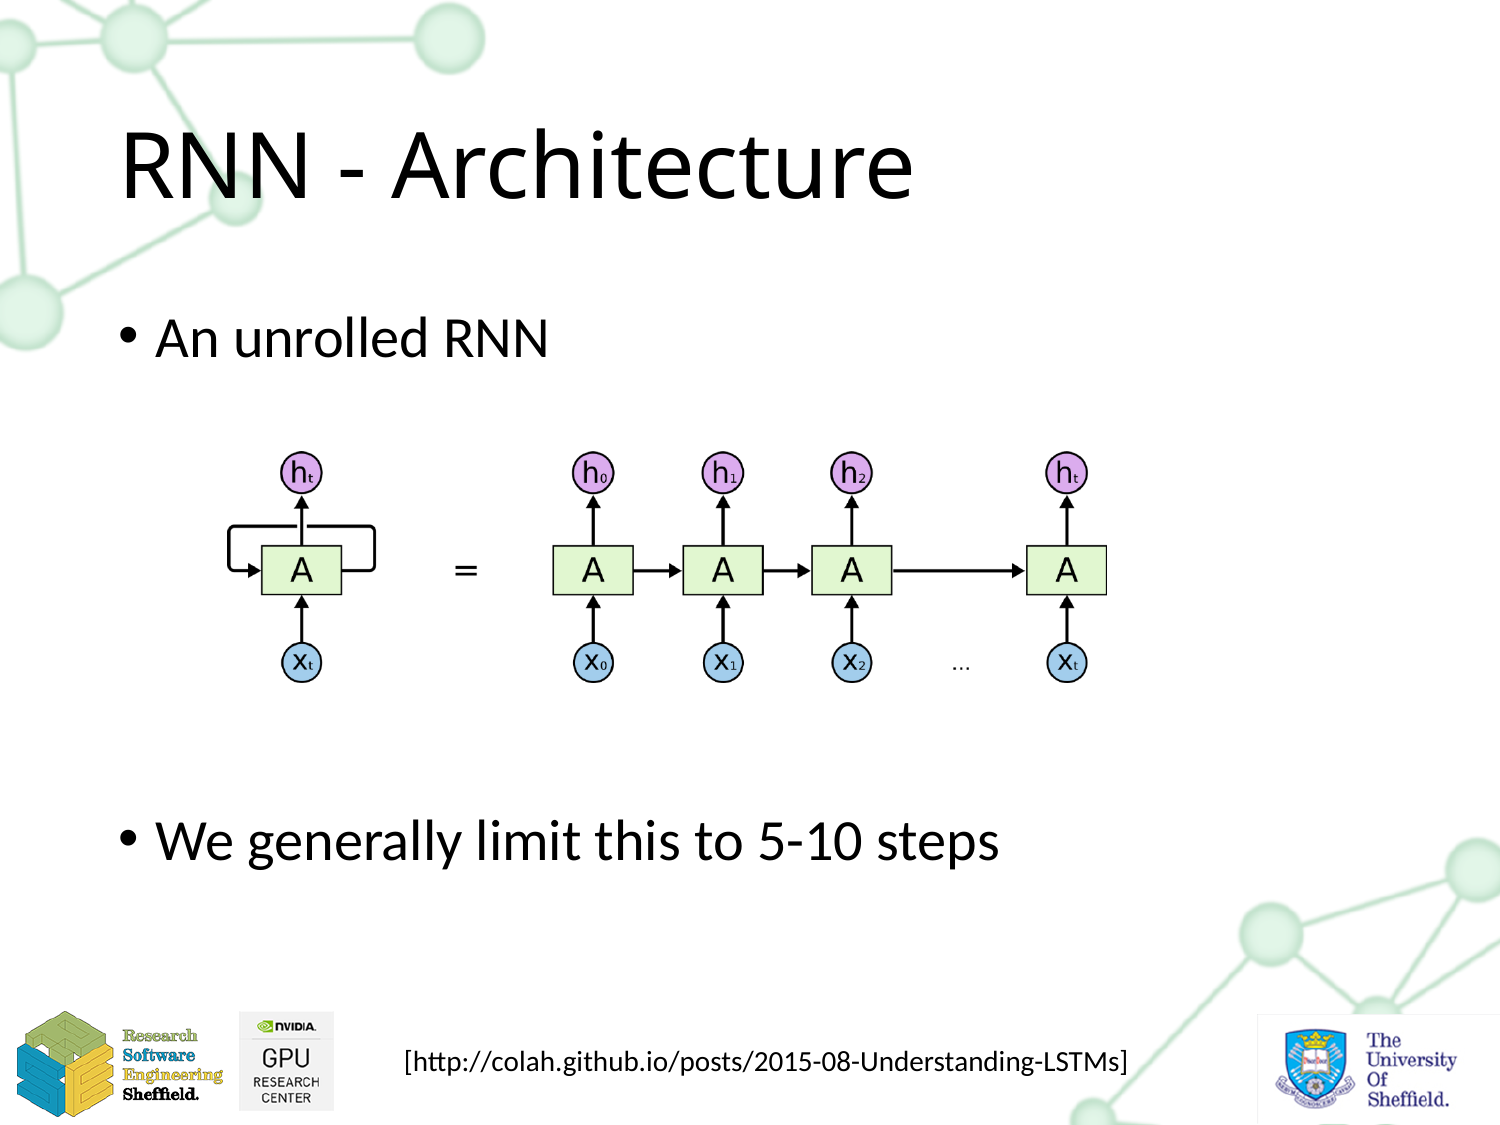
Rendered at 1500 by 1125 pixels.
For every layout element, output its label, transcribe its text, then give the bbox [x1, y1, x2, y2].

title RNN - Architecture [103, 59, 1397, 278]
list An unrolled RNN We generally limit this to 5-10 steps [103, 299, 1397, 1014]
text_box [http://colah.github.io/posts/2015-08-Understanding-LSTMs] [389, 1035, 1145, 1086]
picture [0, 0, 1500, 1125]
